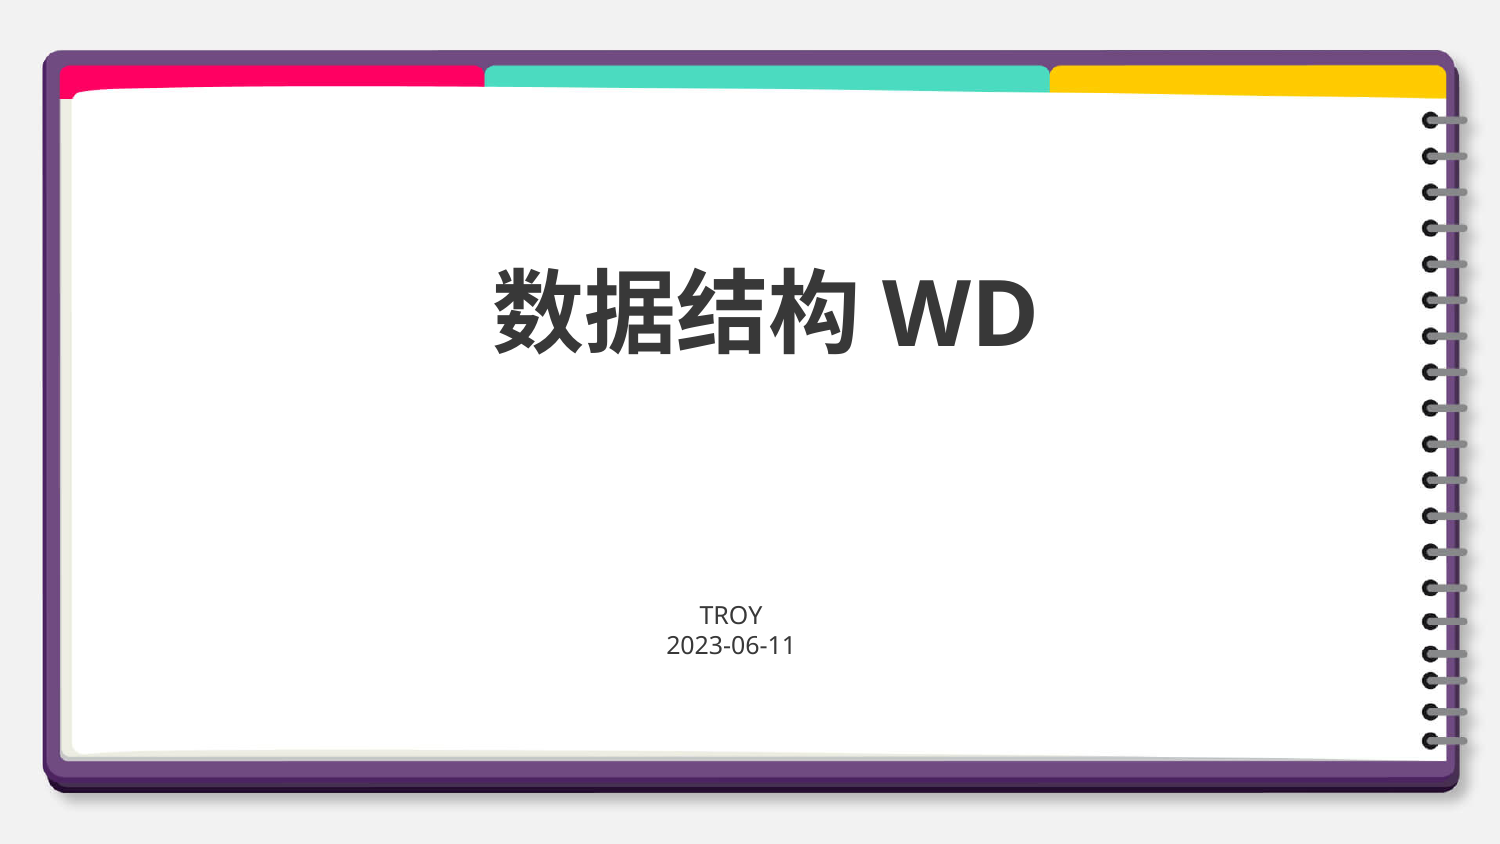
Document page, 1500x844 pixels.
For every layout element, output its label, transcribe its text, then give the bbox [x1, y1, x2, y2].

picture [0, 0, 1500, 844]
text_box TROY 2023-06-11 [457, 592, 1005, 683]
text_box 数据结构WD [271, 209, 1262, 373]
